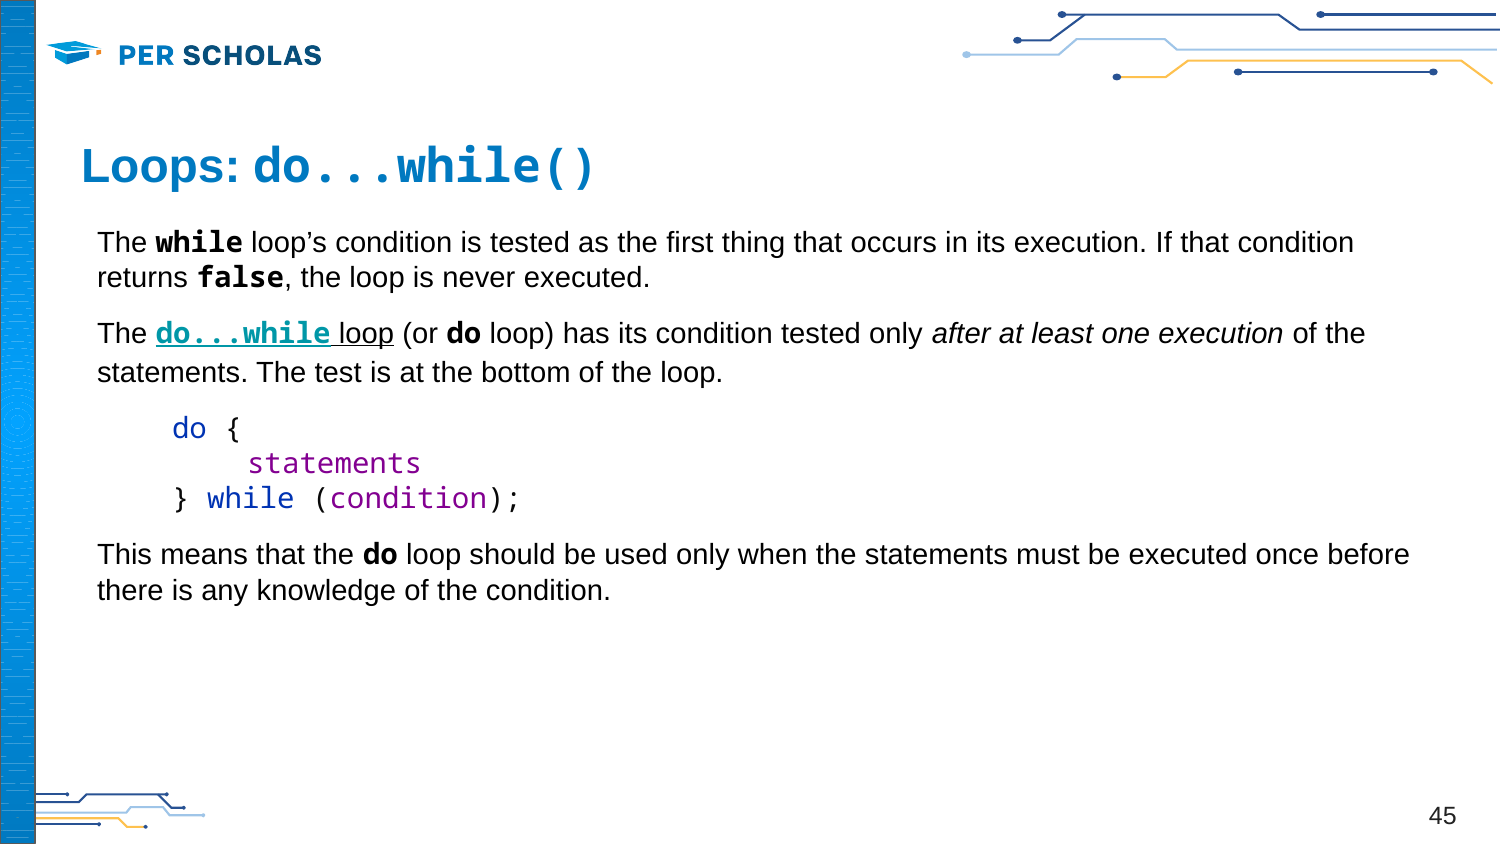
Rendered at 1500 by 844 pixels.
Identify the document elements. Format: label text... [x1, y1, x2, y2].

title Loops: do...while() [69, 119, 1402, 207]
slide_number ‹#› [1395, 768, 1491, 836]
list The while loop’s condition is tested as the first thing that occurs in its execution. If that condition returns false, the loop is never executed. The do...while loop (or do loop) has its condition tested only after at least one execution of the statements. The test is at the bottom of the loop. do { statements } while (condition); This means that the do loop should be used only when the statements must be executed once before there is any knowledge of the condition. [85, 211, 1429, 769]
picture [36, 17, 339, 83]
